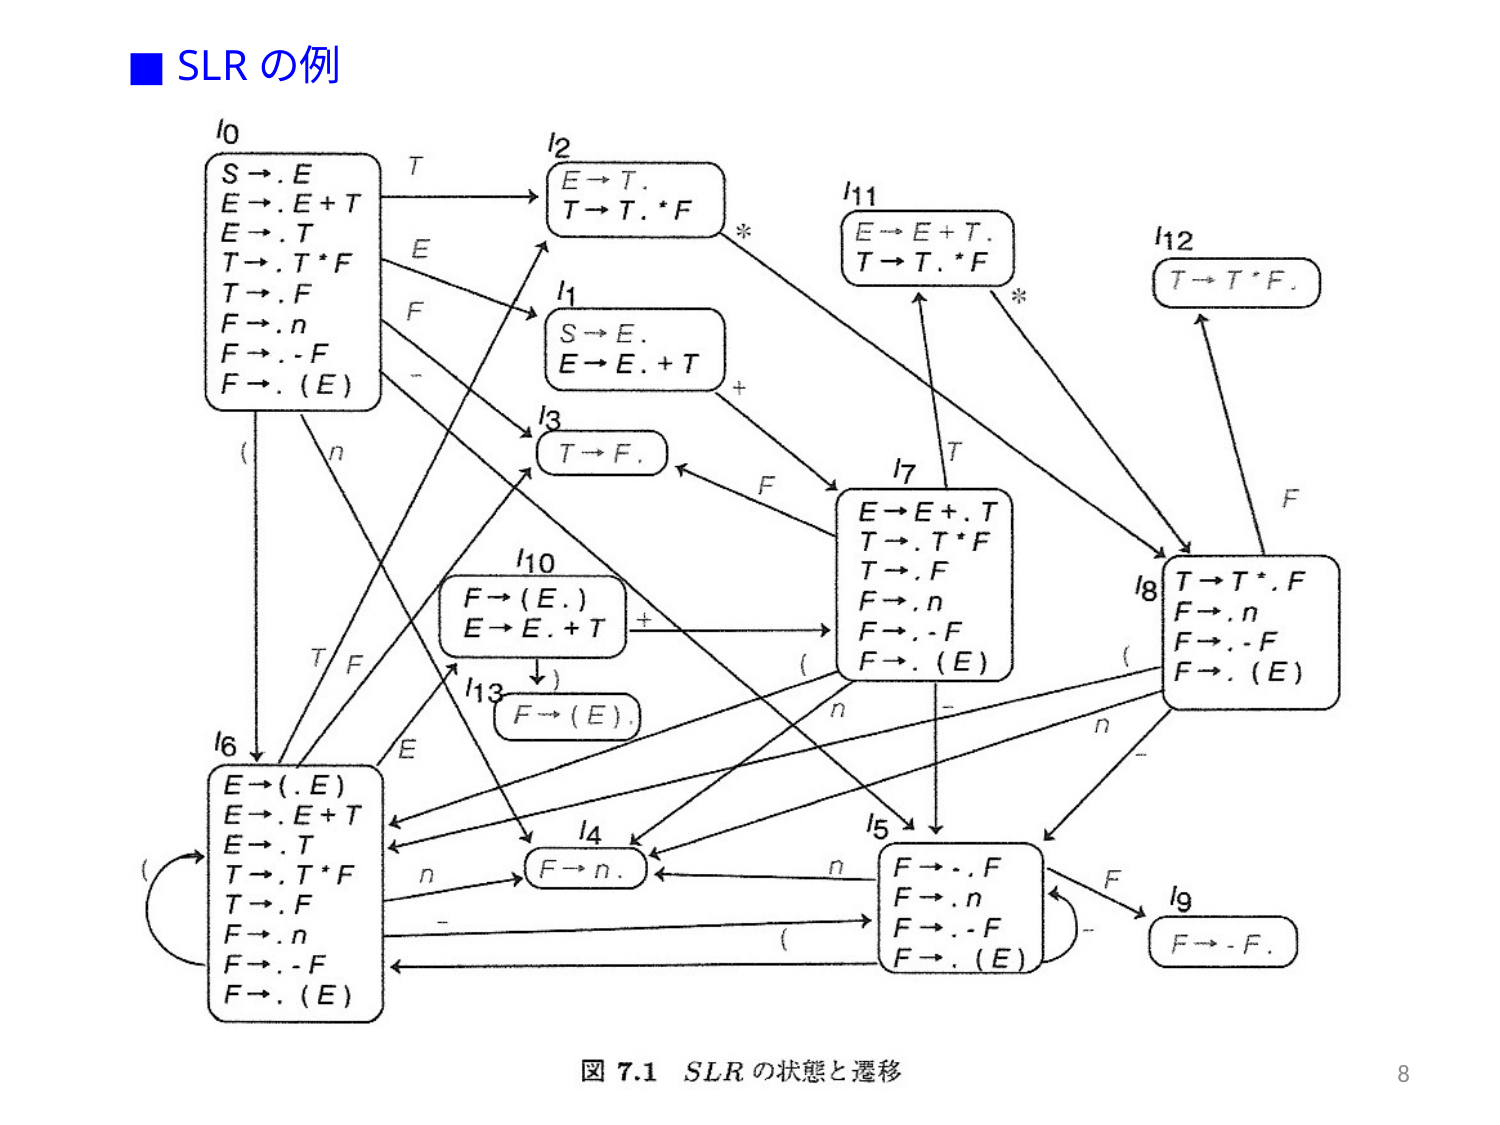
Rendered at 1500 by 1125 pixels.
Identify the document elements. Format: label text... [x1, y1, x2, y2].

text_box ■ SLRの例 [112, 19, 833, 89]
picture [111, 90, 1370, 1125]
slide_number 8 [1374, 1042, 1425, 1103]
